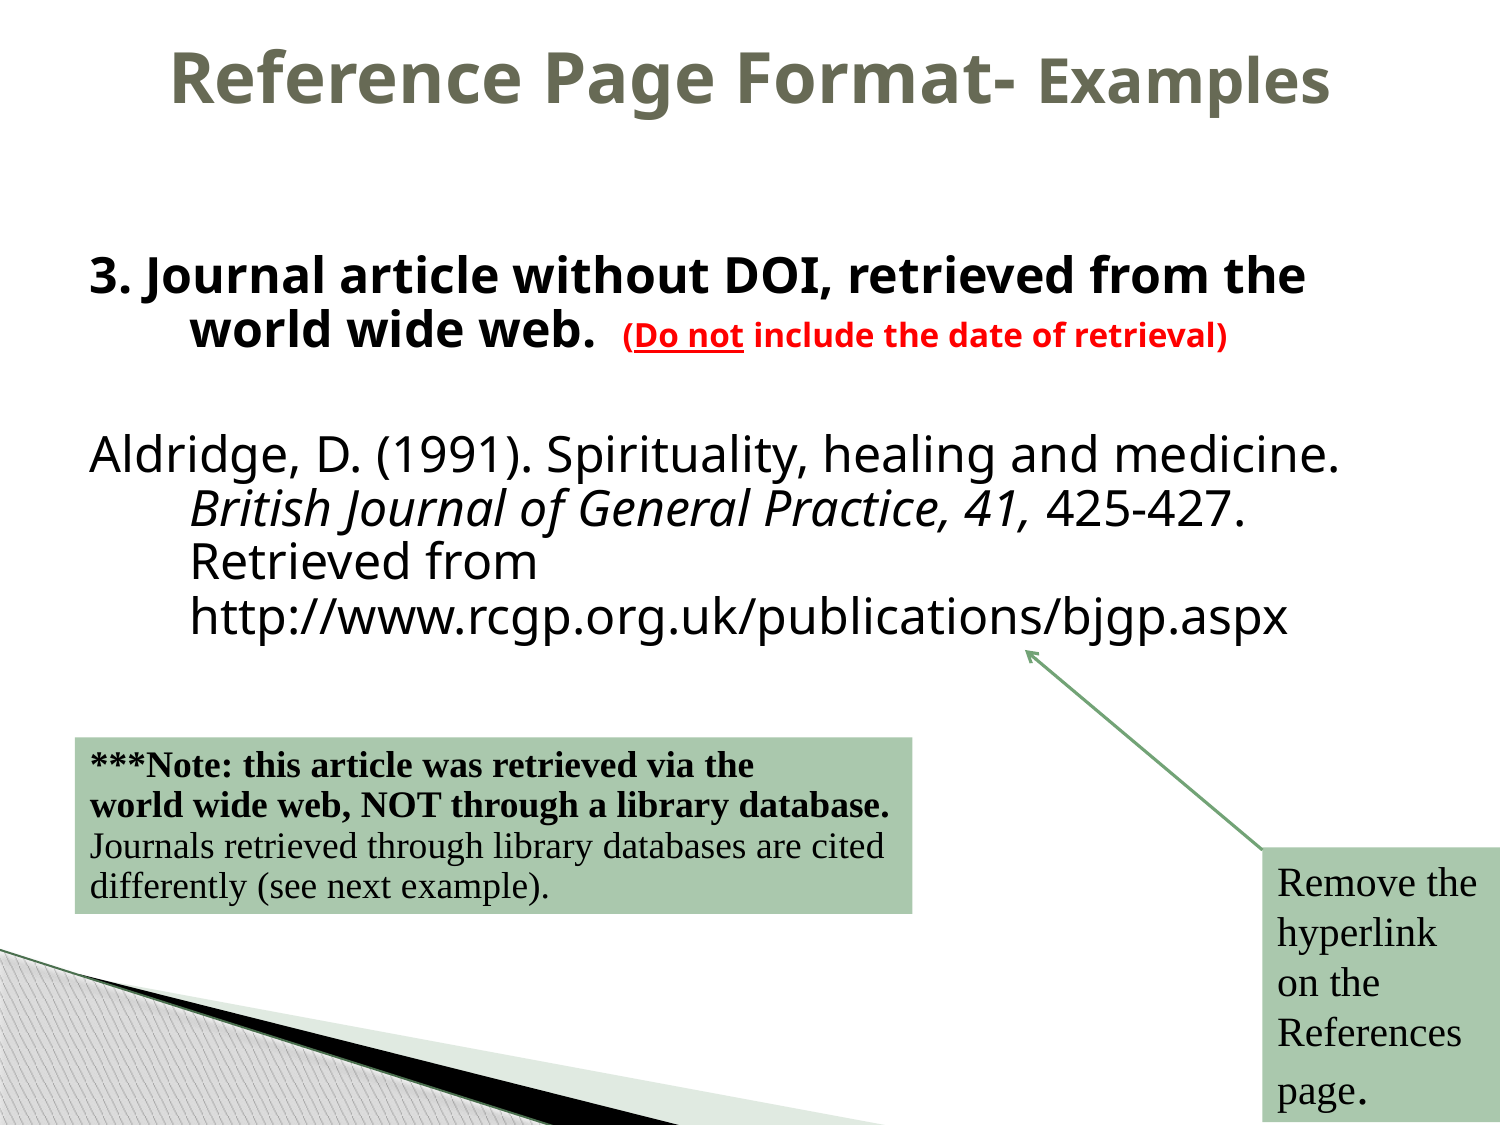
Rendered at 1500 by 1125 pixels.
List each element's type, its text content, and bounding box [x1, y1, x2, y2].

text_box ***Note: this article was retrieved via the world wide web, NOT through a library database. Journals retrieved through library databases are cited differently (see next example). [74, 737, 913, 914]
title Reference Page Format- Examples [75, 0, 1425, 150]
list 3. Journal article without DOI, retrieved from the world wide web. (Do not include the date of retrieval) Aldridge, D. (1991). Spirituality, healing and medicine. British Journal of General Practice, 41, 425-427. Retrieved from http://www.rcgp.org.uk/publications/bjgp.aspx [75, 243, 1425, 986]
text_box Remove the hyperlink on the References page. [1262, 847, 1500, 1123]
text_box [1024, 649, 1263, 851]
